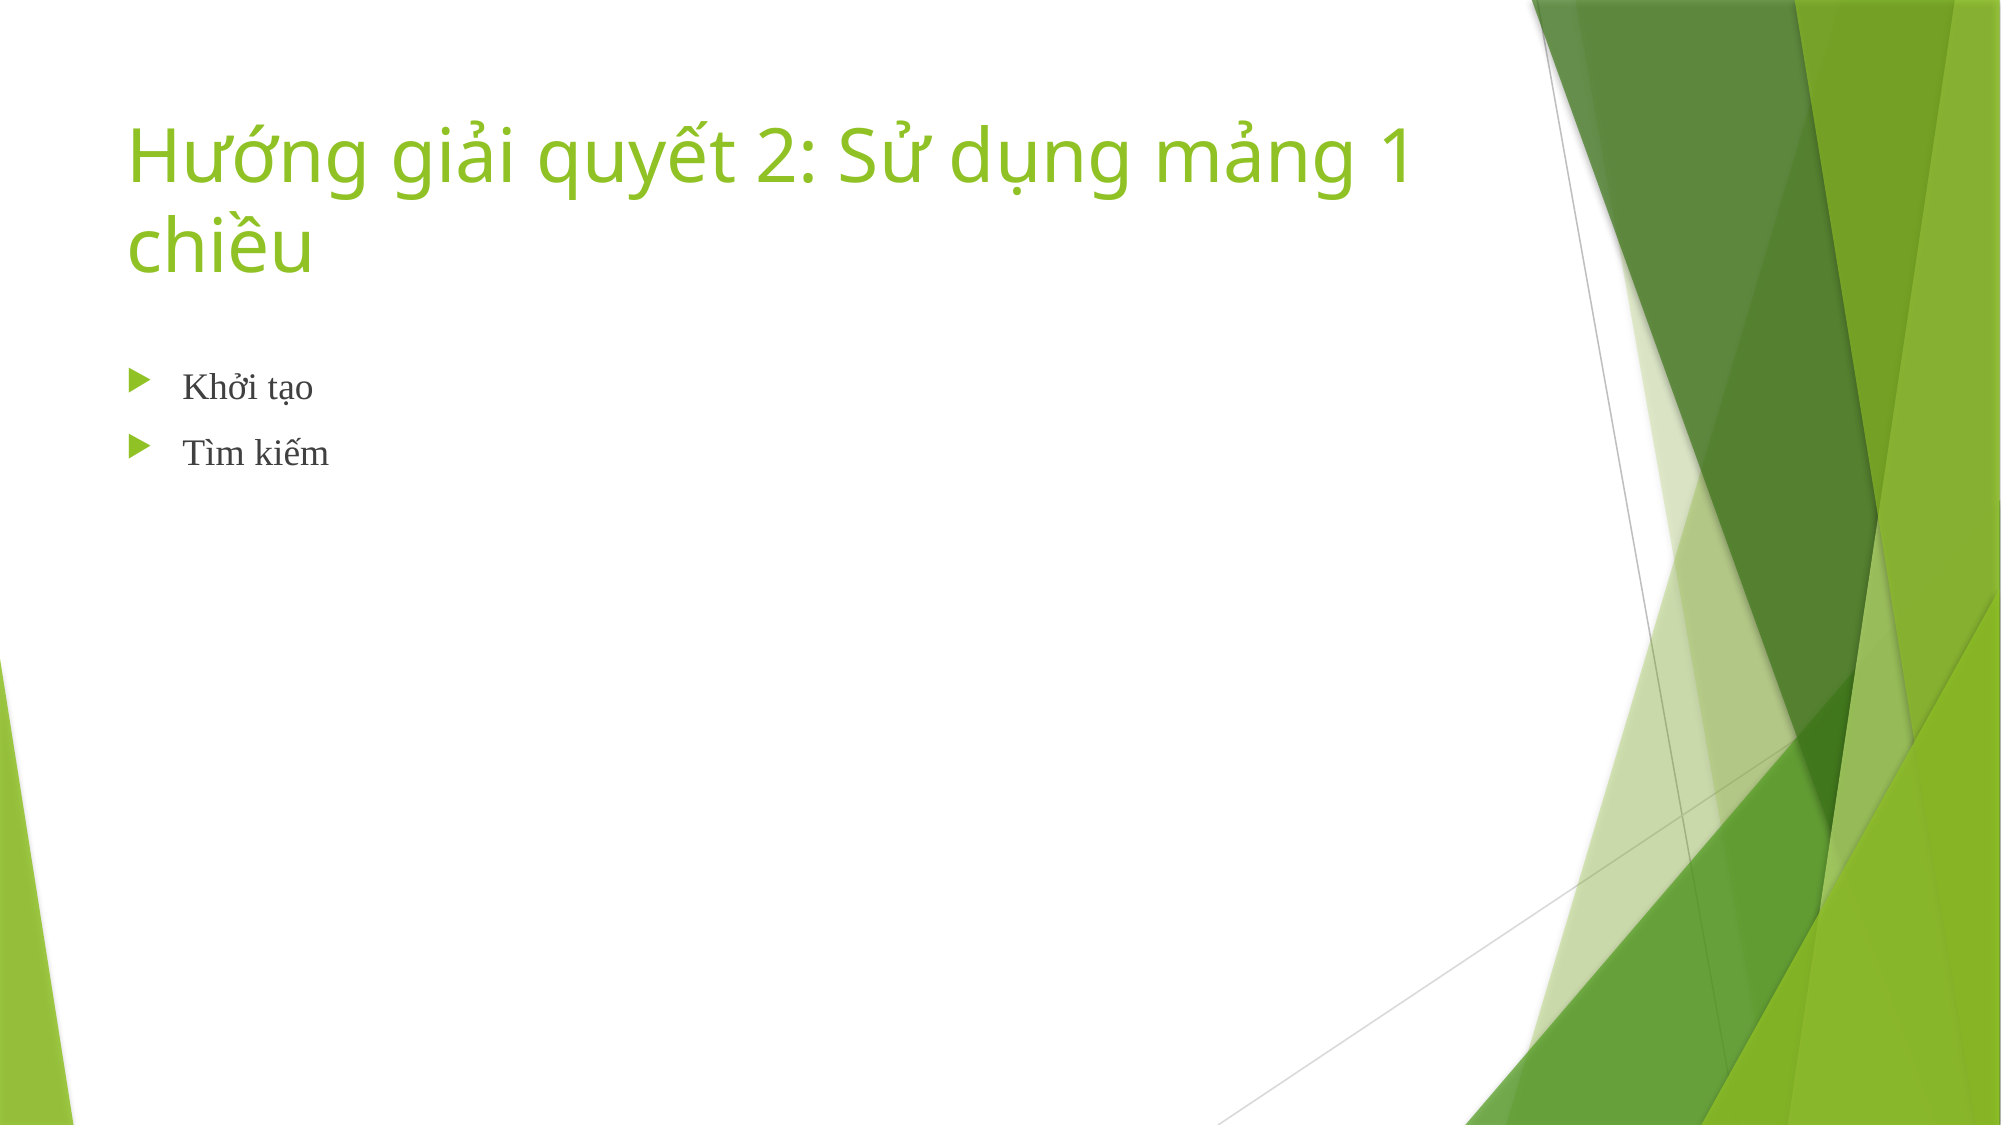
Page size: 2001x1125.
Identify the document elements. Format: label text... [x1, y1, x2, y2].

title Hướng giải quyết 2: Sử dụng mảng 1 chiều [111, 99, 1522, 317]
list Khởi tạo Tìm kiếm [111, 354, 1522, 992]
